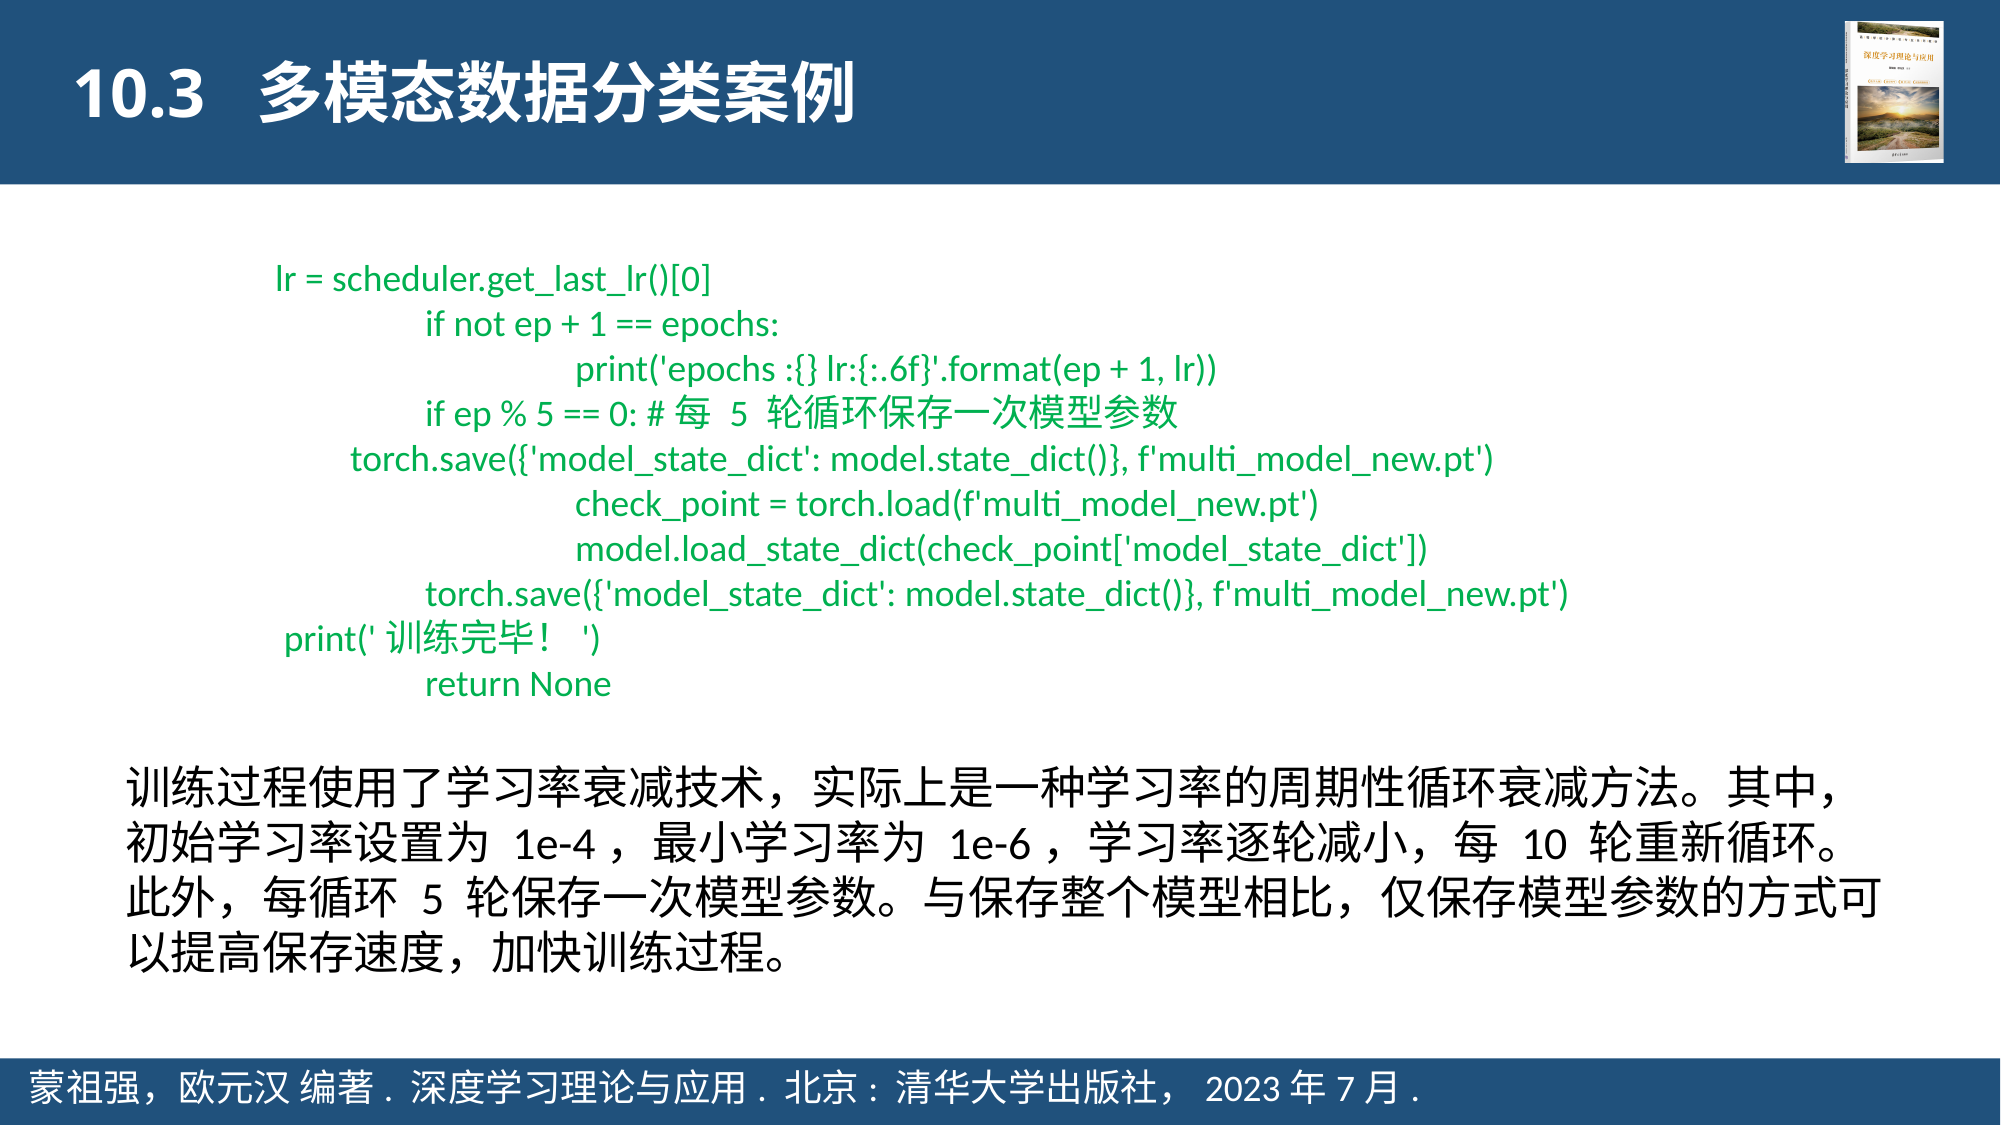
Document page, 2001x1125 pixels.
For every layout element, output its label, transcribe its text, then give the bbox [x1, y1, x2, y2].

text_box lr = scheduler.get_last_lr()[0] if not ep + 1 == epochs: print('epochs :{} lr:{:.6f}'.format(ep + 1, lr)) if ep % 5 == 0: #每 5 轮循环保存一次模型参数 torch.save({'model_state_dict': model.state_dict()}, f'multi_model_new.pt') check_point = torch.load(f'multi_model_new.pt') model.load_state_dict(check_point['model_state_dict']) torch.save({'model_state_dict': model.state_dict()}, f'multi_model_new.pt') print('训练完毕！') return None [110, 246, 1889, 712]
text_box 10.3 多模态数据分类案例 [55, 42, 1555, 140]
picture [1844, 21, 1944, 163]
text_box 训练过程使用了学习率衰减技术，实际上是一种学习率的周期性循环衰减方法。其中，初始学习率设置为 1e-4，最小学习率为 1e-6，学习率逐轮减小，每 10 轮重新循环。此外，每循环 5 轮保存一次模型参数。与保存整个模型相比，仅保存模型参数的方式可以提高保存速度，加快训练过程。 [110, 751, 1912, 987]
